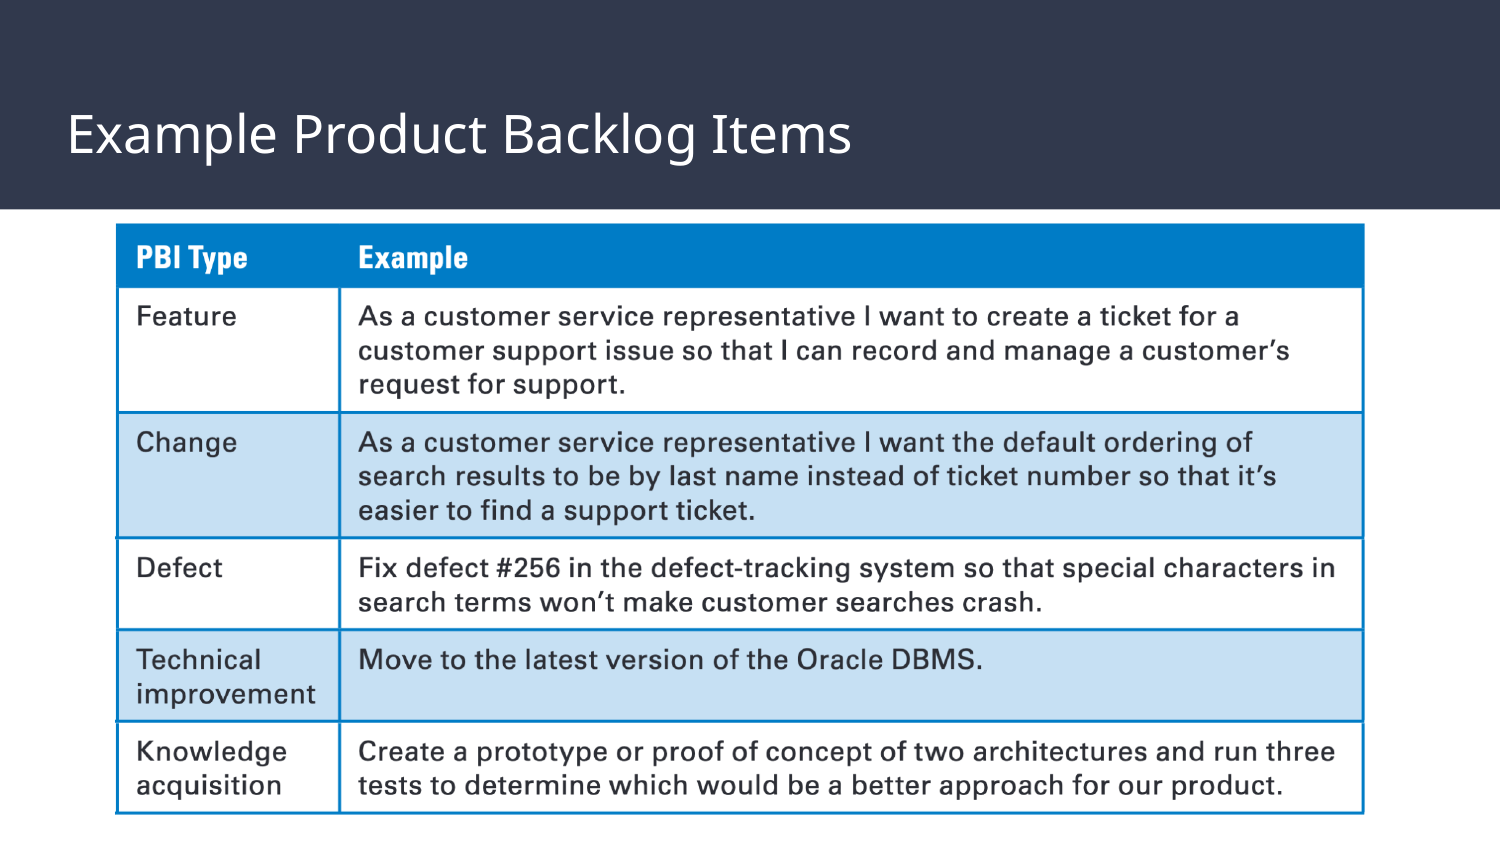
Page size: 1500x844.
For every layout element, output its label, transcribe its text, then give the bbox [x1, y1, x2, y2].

title Example Product Backlog Items [51, 82, 1449, 185]
picture [110, 211, 1371, 822]
